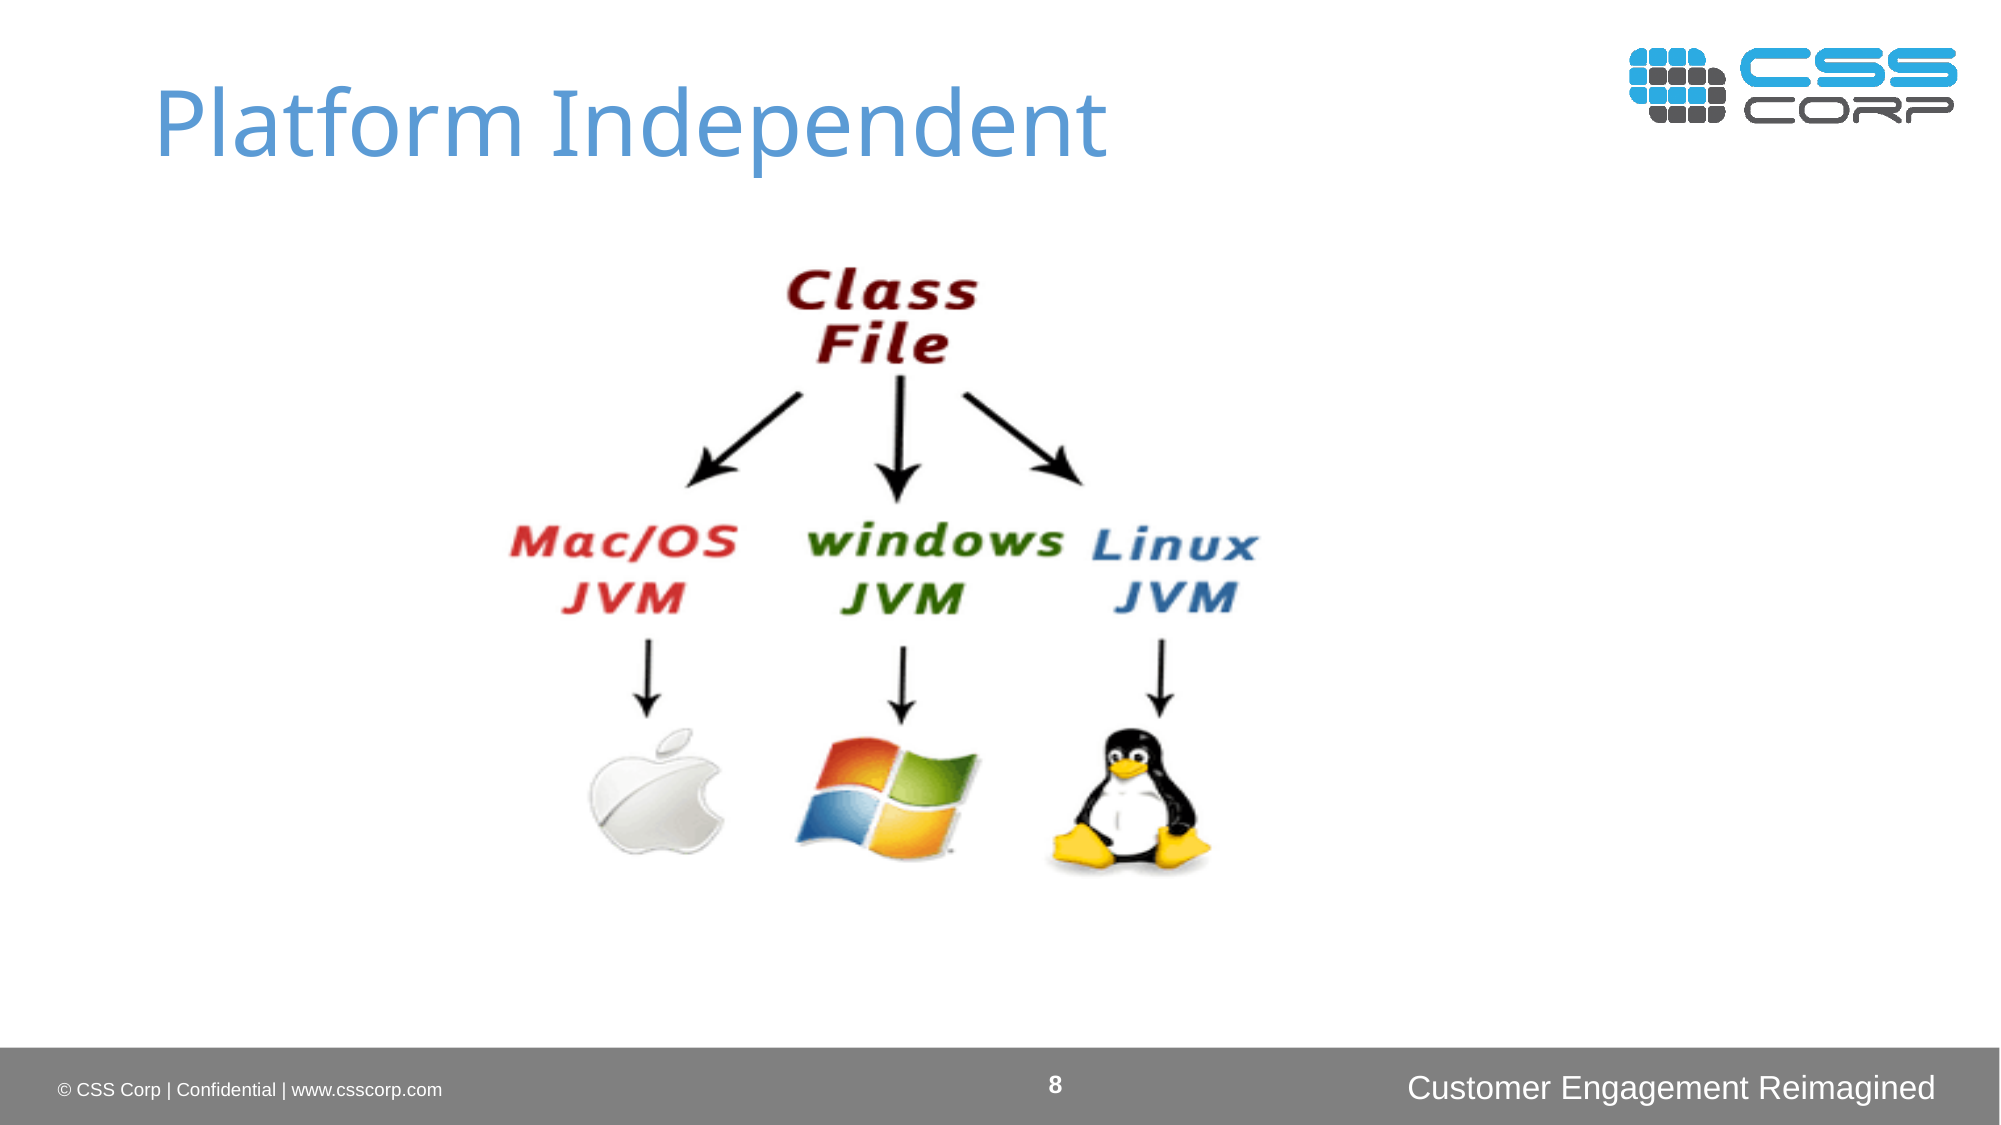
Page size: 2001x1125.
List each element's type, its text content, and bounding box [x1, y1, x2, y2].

picture [1629, 48, 1958, 130]
title Platform Independent [137, 59, 1863, 194]
picture [491, 266, 1280, 879]
